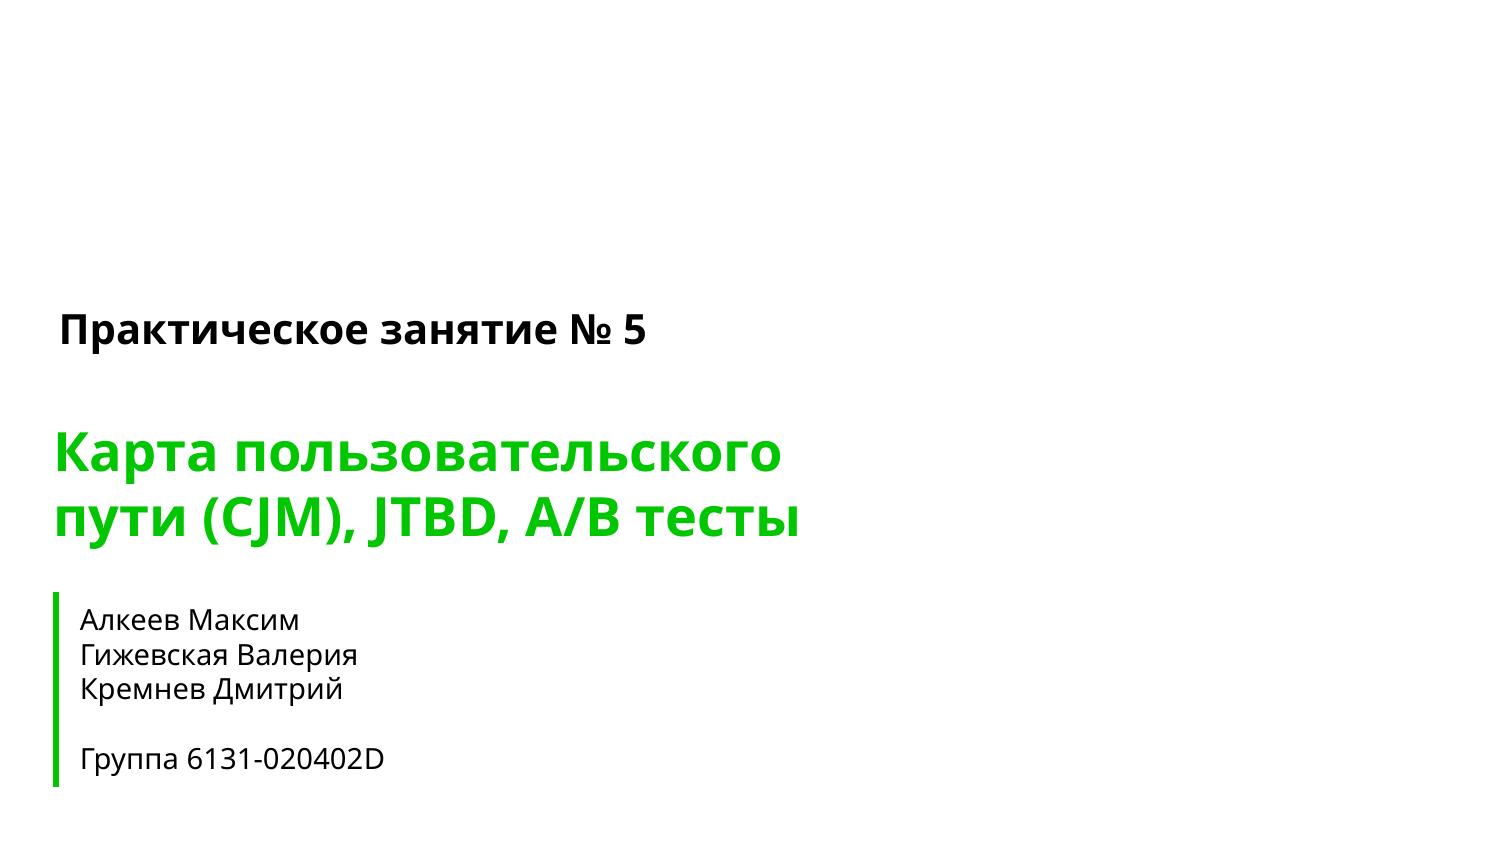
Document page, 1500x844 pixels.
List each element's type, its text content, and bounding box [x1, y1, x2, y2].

text_box Практическое занятие № 5 [43, 288, 1126, 368]
text_box Алкеев Максим Гижевская Валерия Кремнев Дмитрий Группа 6131-020402D [64, 585, 589, 791]
title Карта пользовательского пути (CJM), JTBD, A/B тесты [38, 388, 906, 577]
